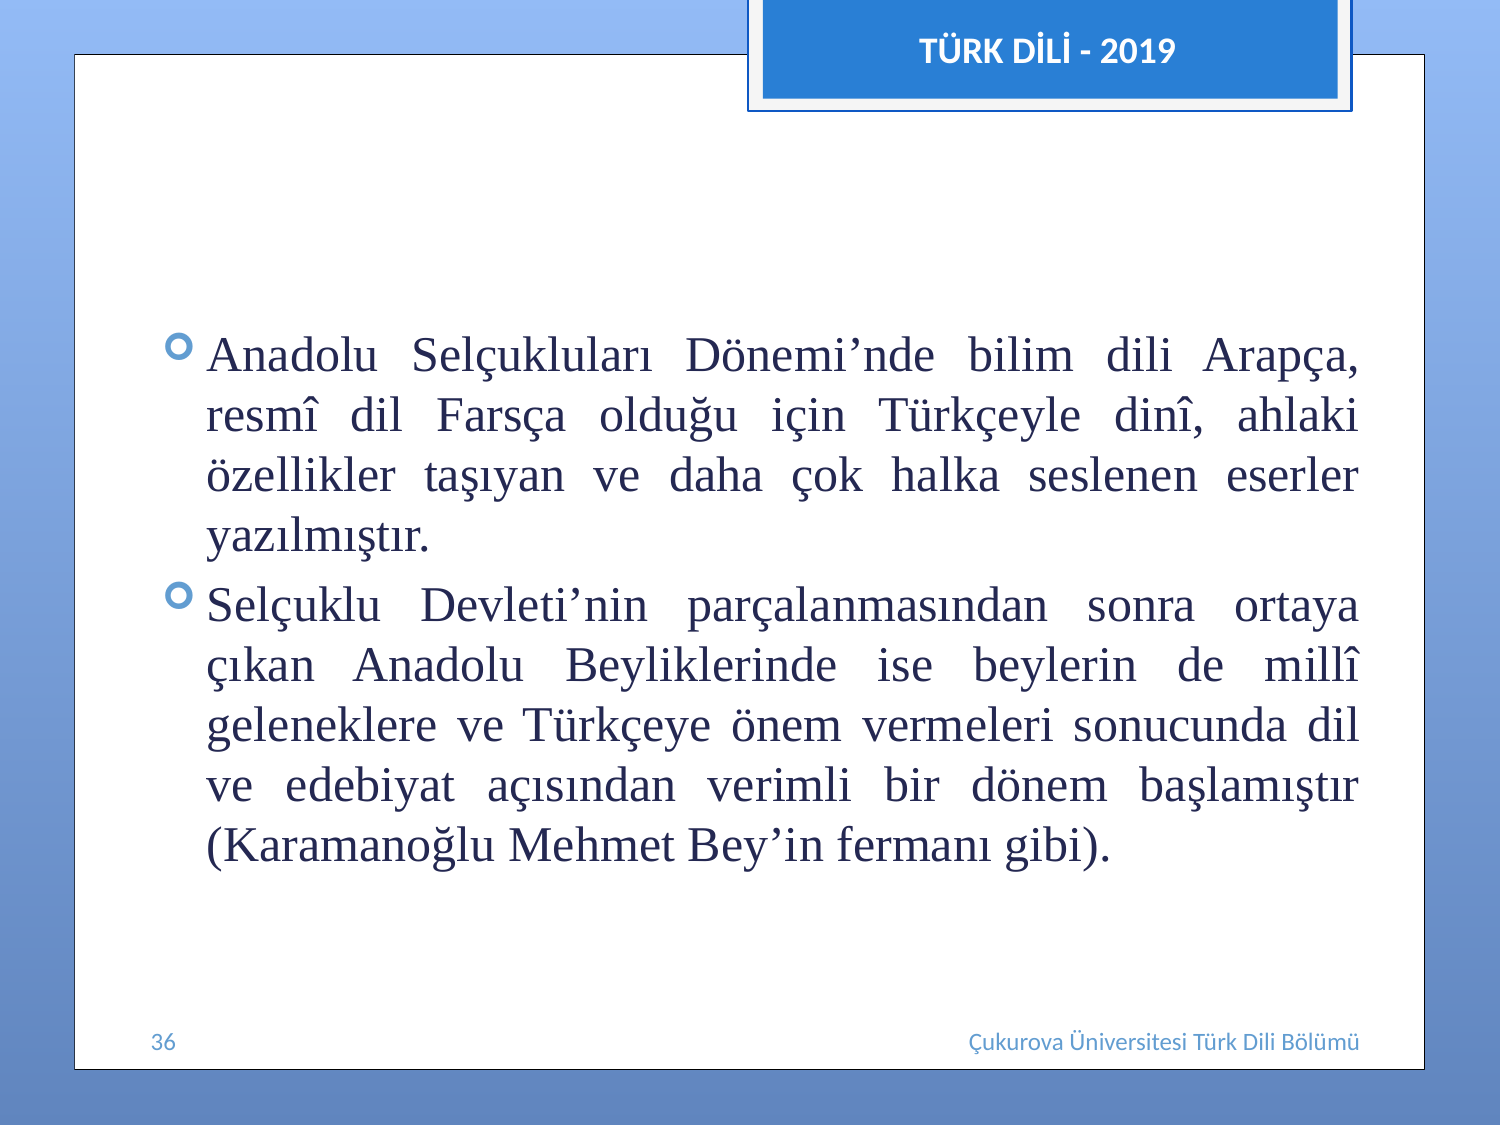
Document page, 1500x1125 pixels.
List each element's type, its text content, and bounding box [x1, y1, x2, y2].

list Anadolu Selçukluları Dönemi’nde bilim dili Arapça, resmî dil Farsça olduğu için Türkçeyle dinî, ahlaki özellikler taşıyan ve daha çok halka seslenen eserler yazılmıştır. Selçuklu Devleti’nin parçalanmasından sonra ortaya çıkan Anadolu Beyliklerinde ise beylerin de millî geleneklere ve Türkçeye önem vermeleri sonucunda dil ve edebiyat açısından verimli bir dönem başlamıştır (Karamanoğlu Mehmet Bey’in fermanı gibi). [135, 243, 1376, 1010]
slide_number TÜRK DİLİ - 2019 [761, 18, 1334, 79]
footer Çukurova Üniversitesi Türk Dili Bölümü [355, 1010, 1376, 1071]
slide_number 36 [135, 1010, 355, 1071]
